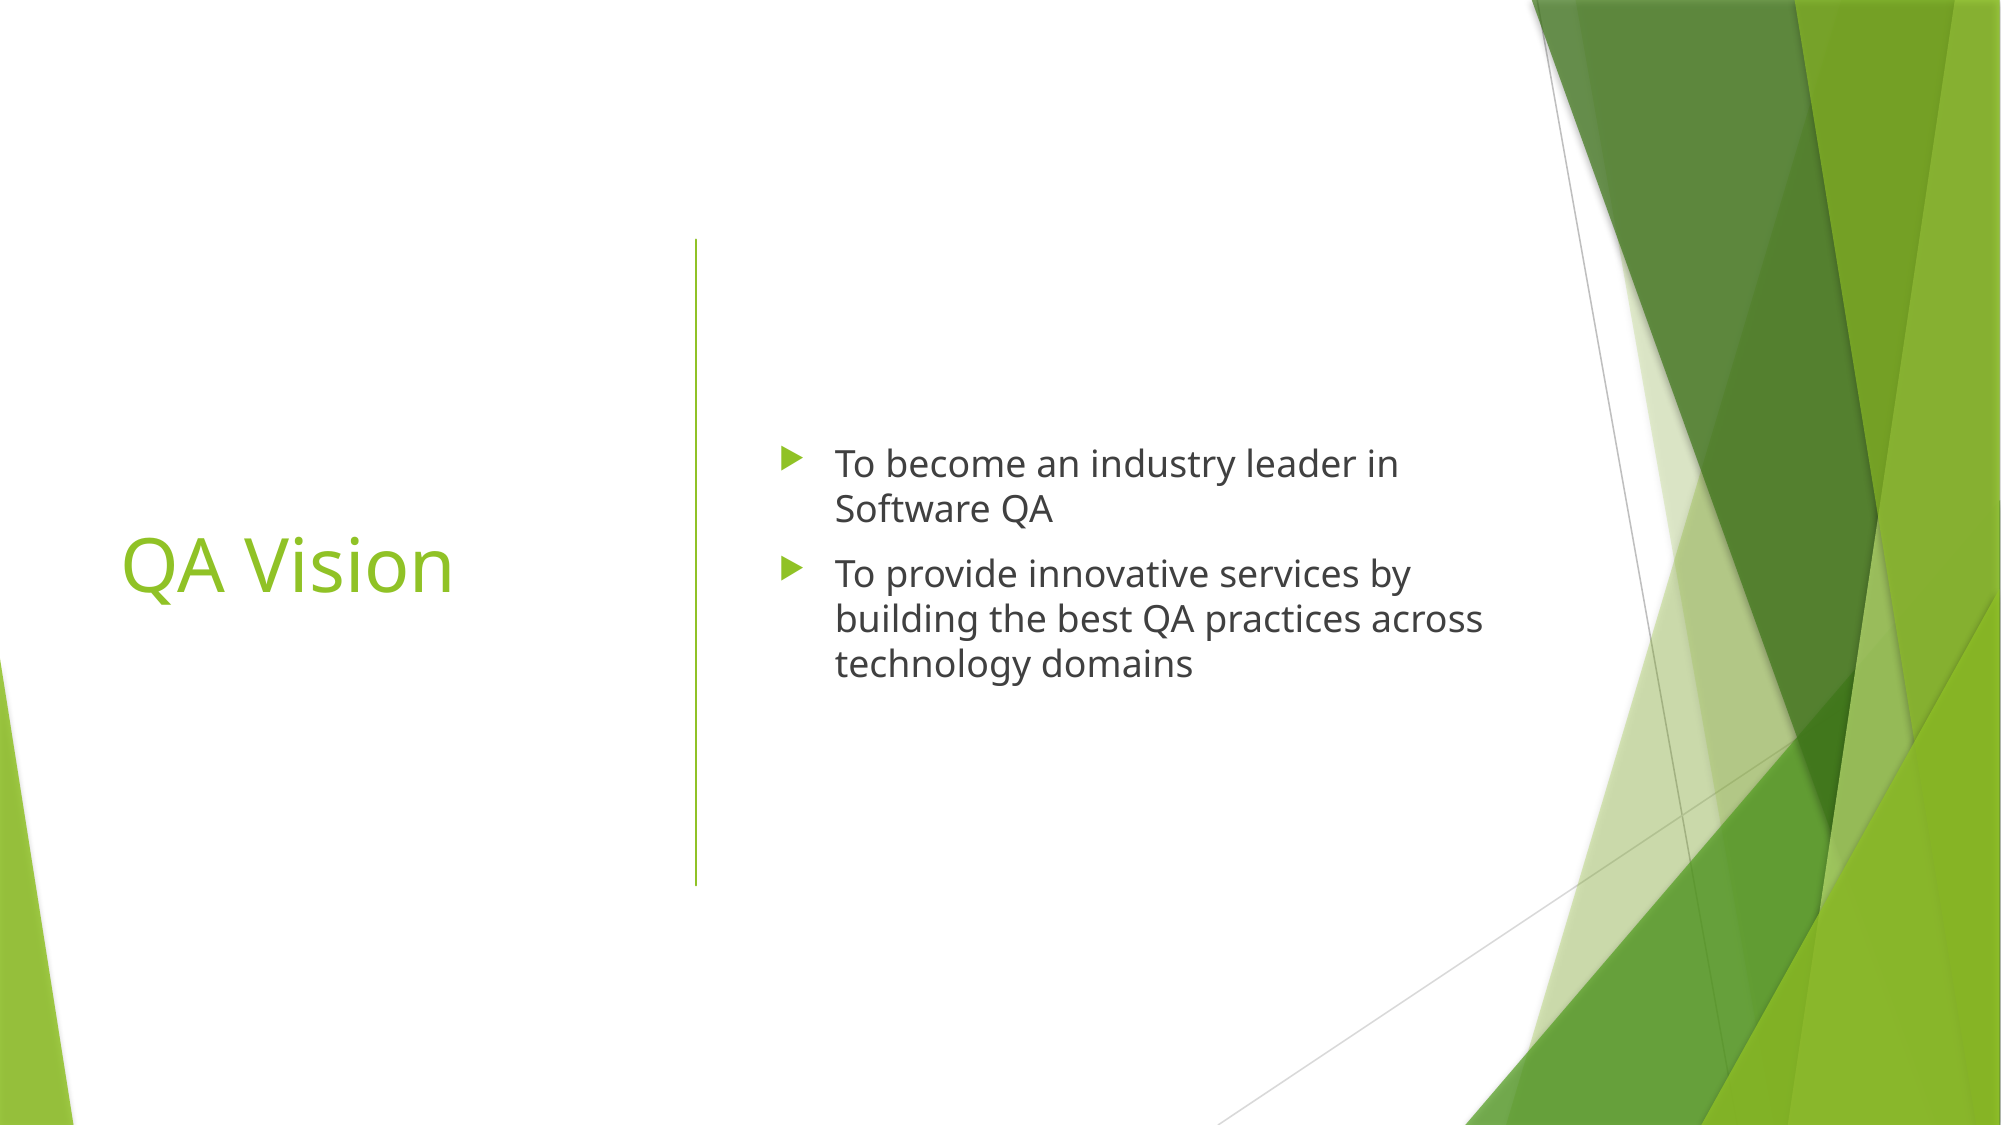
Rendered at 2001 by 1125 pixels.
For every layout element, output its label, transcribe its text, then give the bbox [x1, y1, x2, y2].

title QA Vision [105, 133, 658, 991]
list To become an industry leader in Software QA To provide innovative services by building the best QA practices across technology domains [763, 133, 1522, 991]
